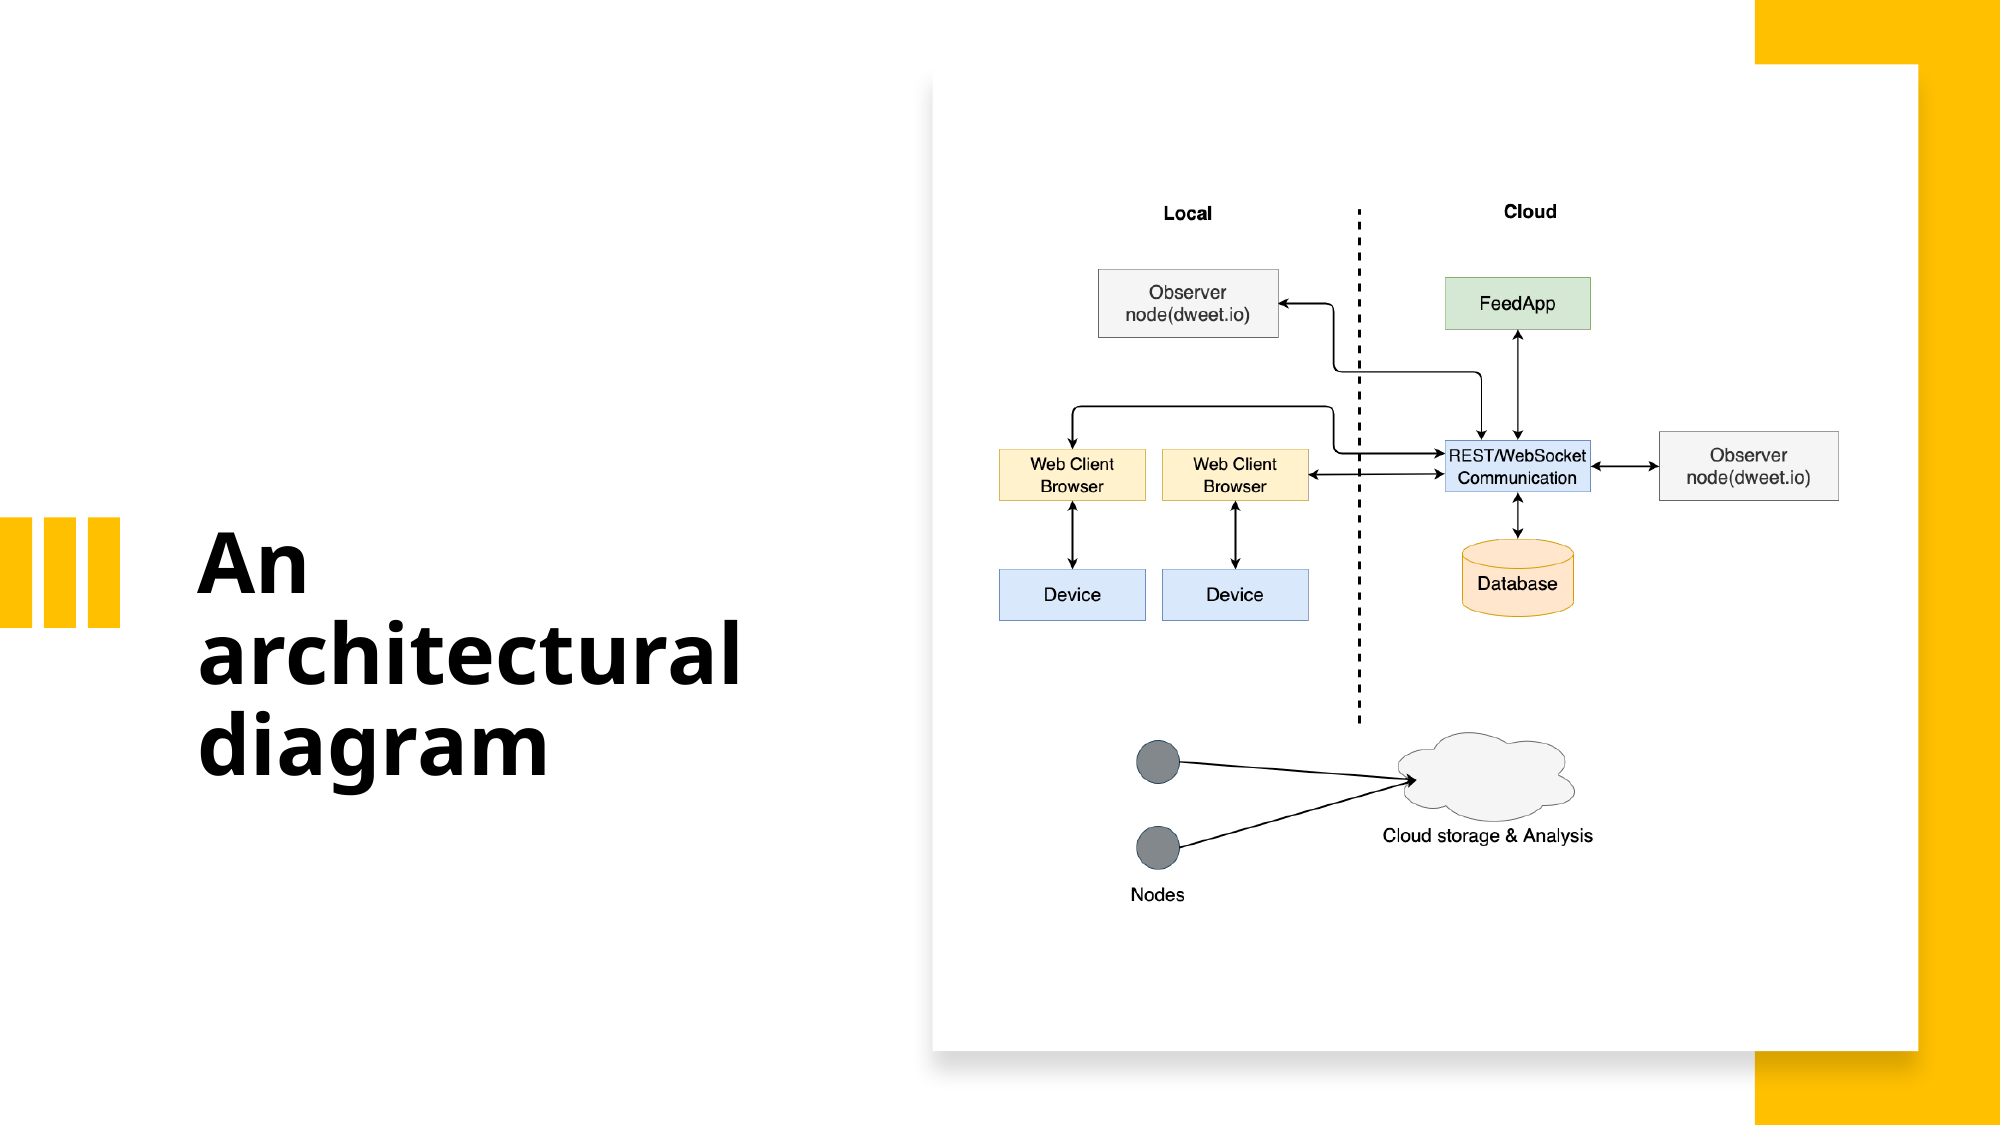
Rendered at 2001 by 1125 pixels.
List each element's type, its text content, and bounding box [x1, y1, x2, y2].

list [999, 191, 1839, 906]
text_box [1754, 0, 2000, 1125]
title An architectural diagram [182, 513, 845, 906]
text_box [932, 63, 1919, 1052]
text_box [0, 0, 1754, 1125]
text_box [0, 517, 120, 628]
